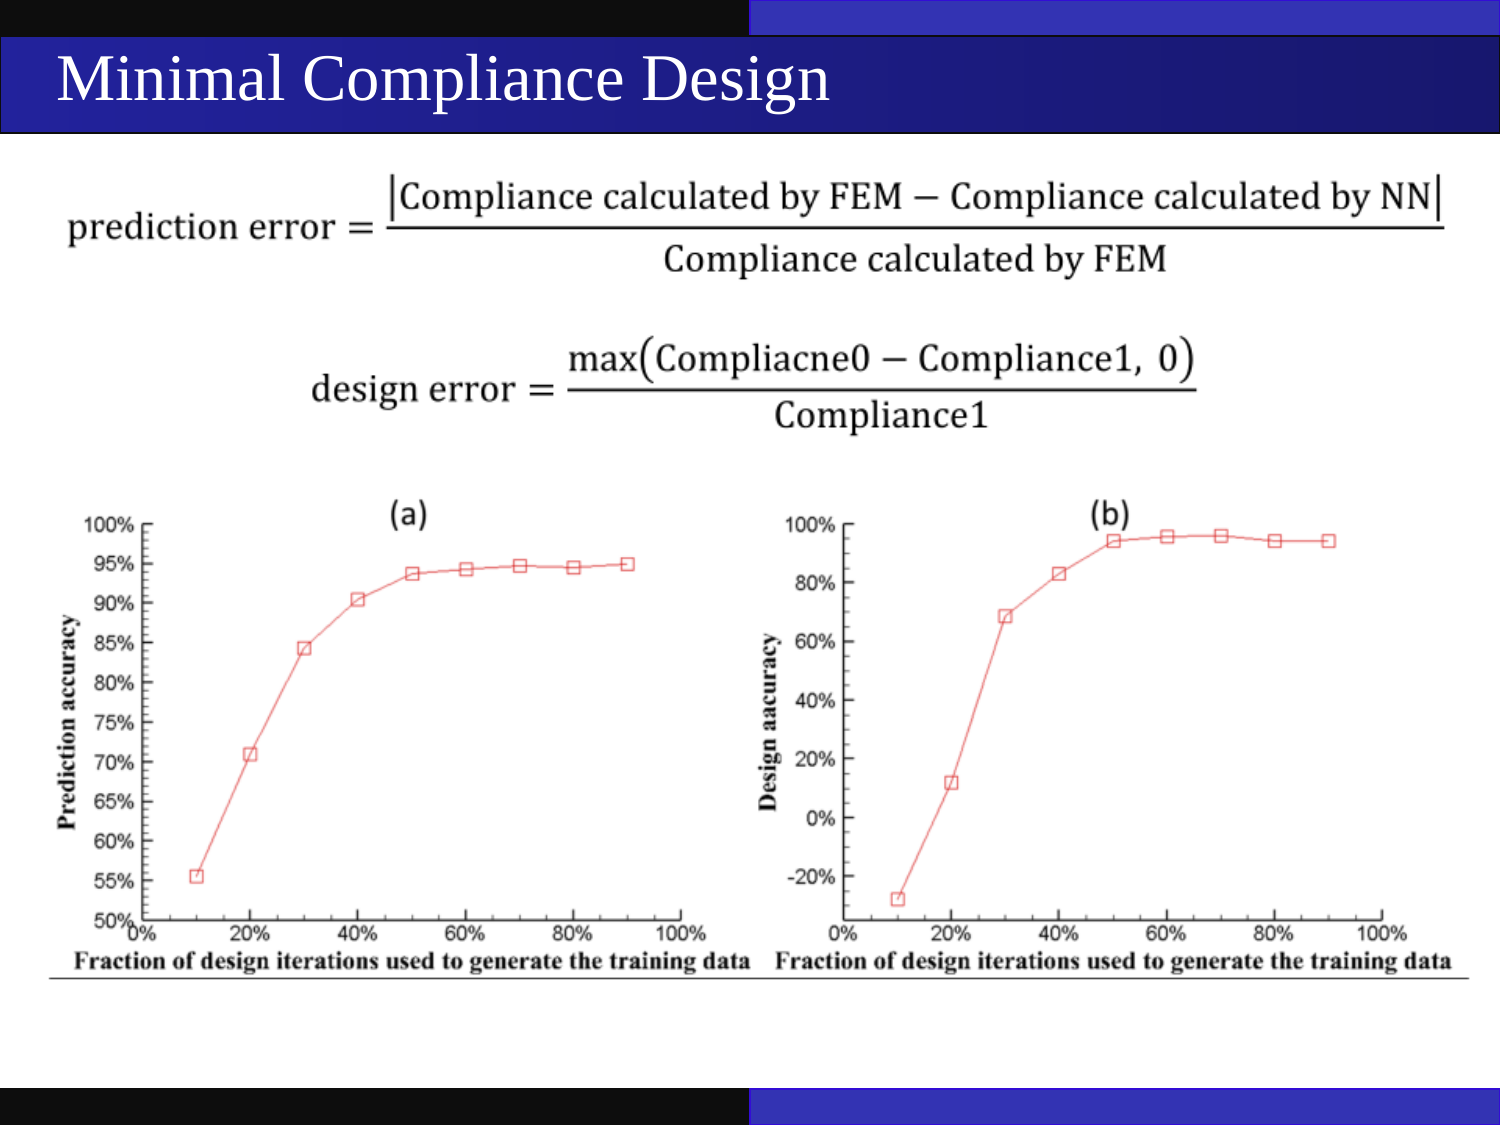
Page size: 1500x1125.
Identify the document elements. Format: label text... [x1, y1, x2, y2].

picture [46, 148, 1454, 300]
text_box [41, 148, 1441, 460]
slide_number [1059, 1042, 1397, 1103]
picture [17, 481, 1483, 992]
list Minimal Compliance Design [41, 37, 920, 121]
picture [297, 314, 1203, 449]
